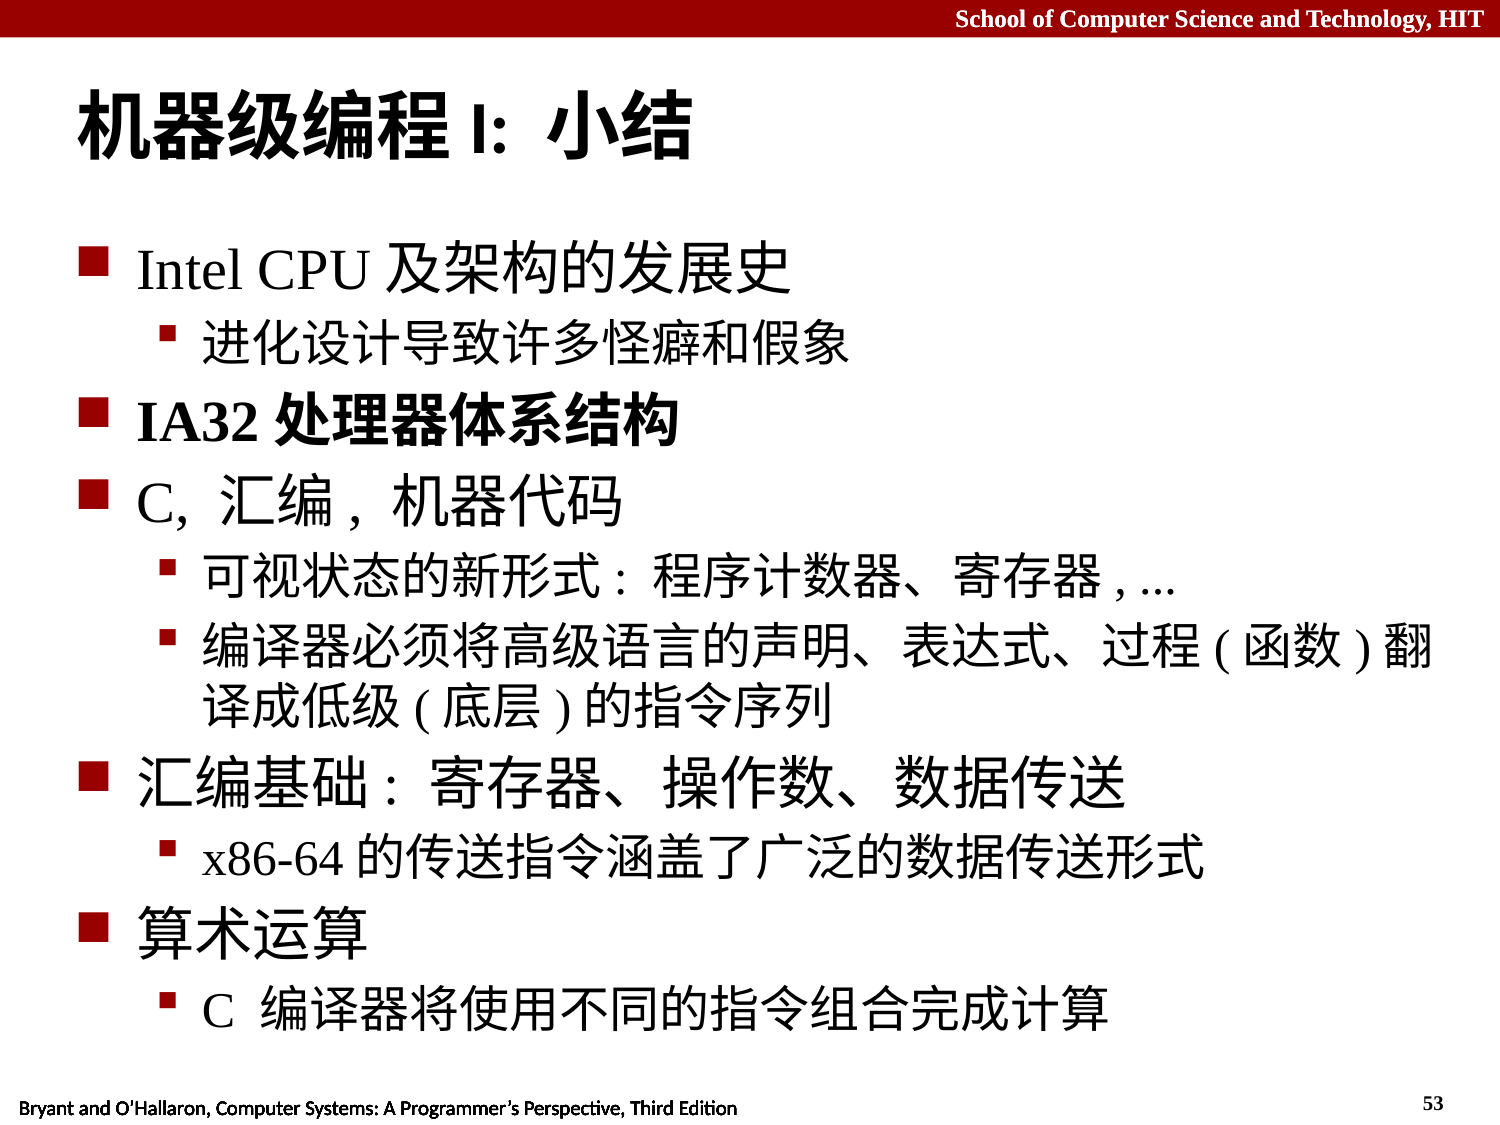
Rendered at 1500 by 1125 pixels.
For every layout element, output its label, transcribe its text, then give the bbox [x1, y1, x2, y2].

list Intel CPU及架构的发展史 进化设计导致许多怪癖和假象 IA32处理器体系结构 C, 汇编, 机器代码 可视状态的新形式: 程序计数器、寄存器, ... 编译器必须将高级语言的声明、表达式、过程(函数)翻译成低级(底层)的指令序列 汇编基础: 寄存器、操作数、数据传送 x86-64的传送指令涵盖了广泛的数据传送形式 算术运算 C 编译器将使用不同的指令组合完成计算 [64, 223, 1476, 1088]
title 机器级编程I: 小结 [61, 60, 1488, 187]
